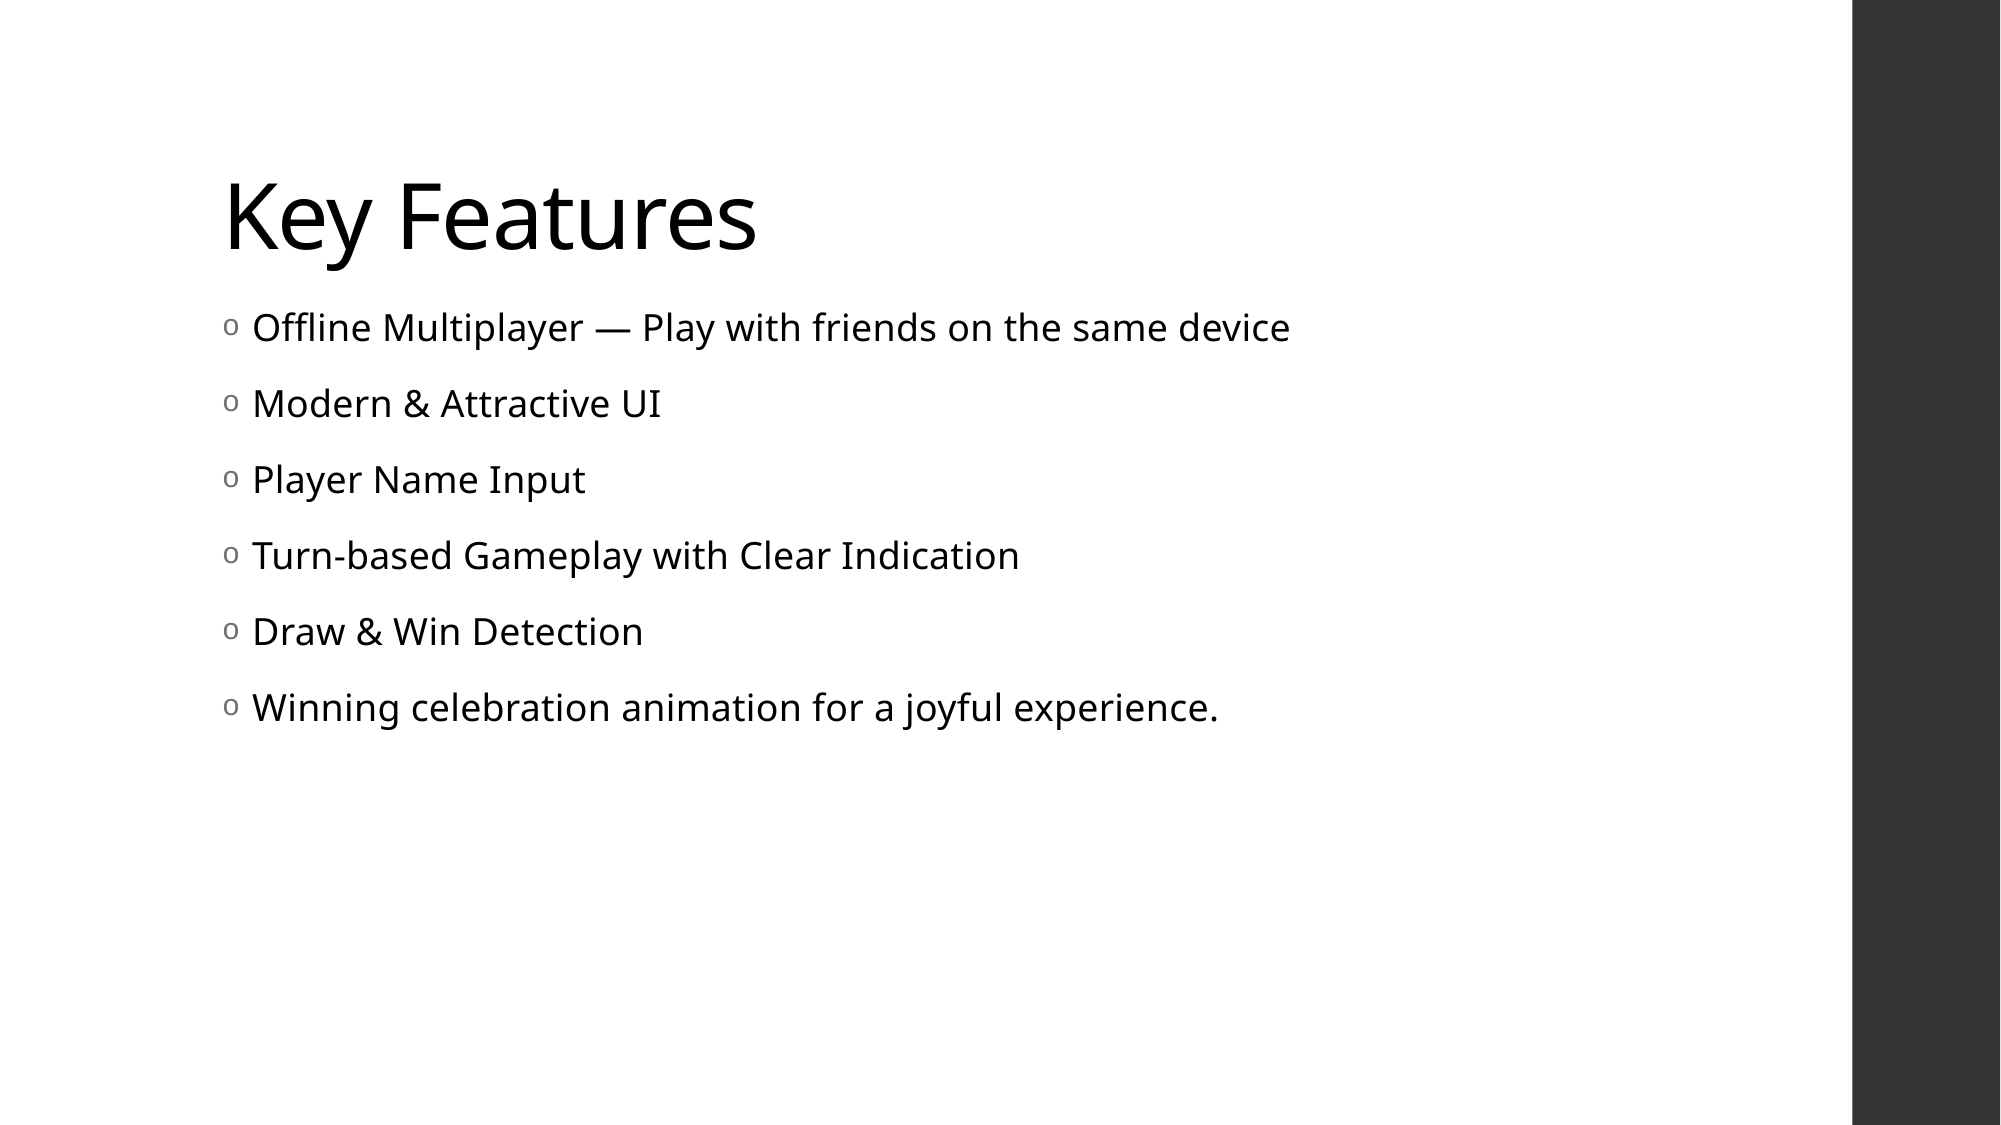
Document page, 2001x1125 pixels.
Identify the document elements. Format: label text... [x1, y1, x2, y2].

title Key Features [206, 60, 1797, 278]
list Offline Multiplayer — Play with friends on the same device Modern & Attractive UI Player Name Input Turn-based Gameplay with Clear Indication Draw & Win Detection Winning celebration animation for a joyful experience. [206, 299, 1617, 1014]
